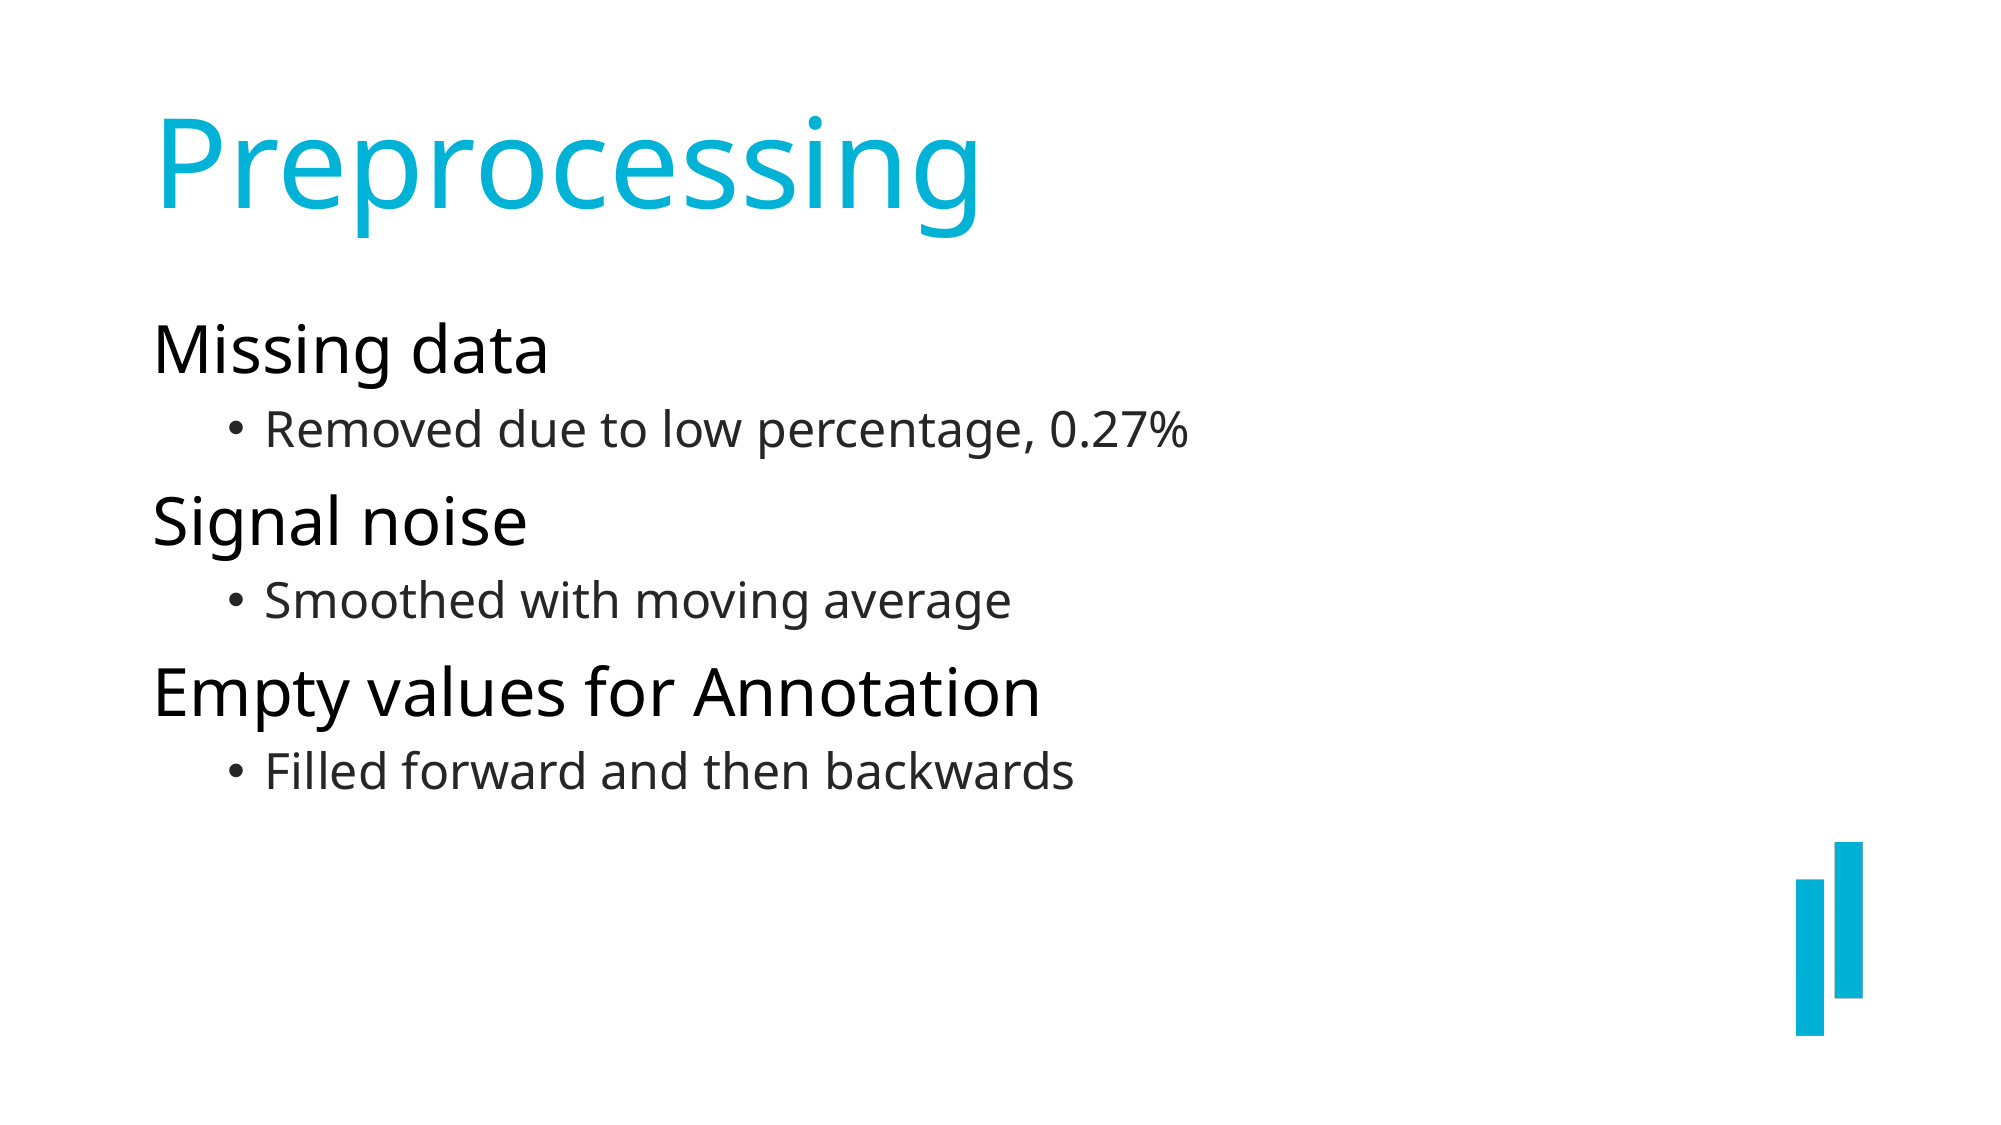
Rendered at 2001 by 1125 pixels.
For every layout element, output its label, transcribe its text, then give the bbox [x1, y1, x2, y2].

text_box Missing data Removed due to low percentage, 0.27% Signal noise Smoothed with moving average Empty values for Annotation Filled forward and then backwards [137, 299, 1863, 1014]
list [1796, 842, 1863, 1036]
title Preprocessing [137, 59, 1863, 278]
